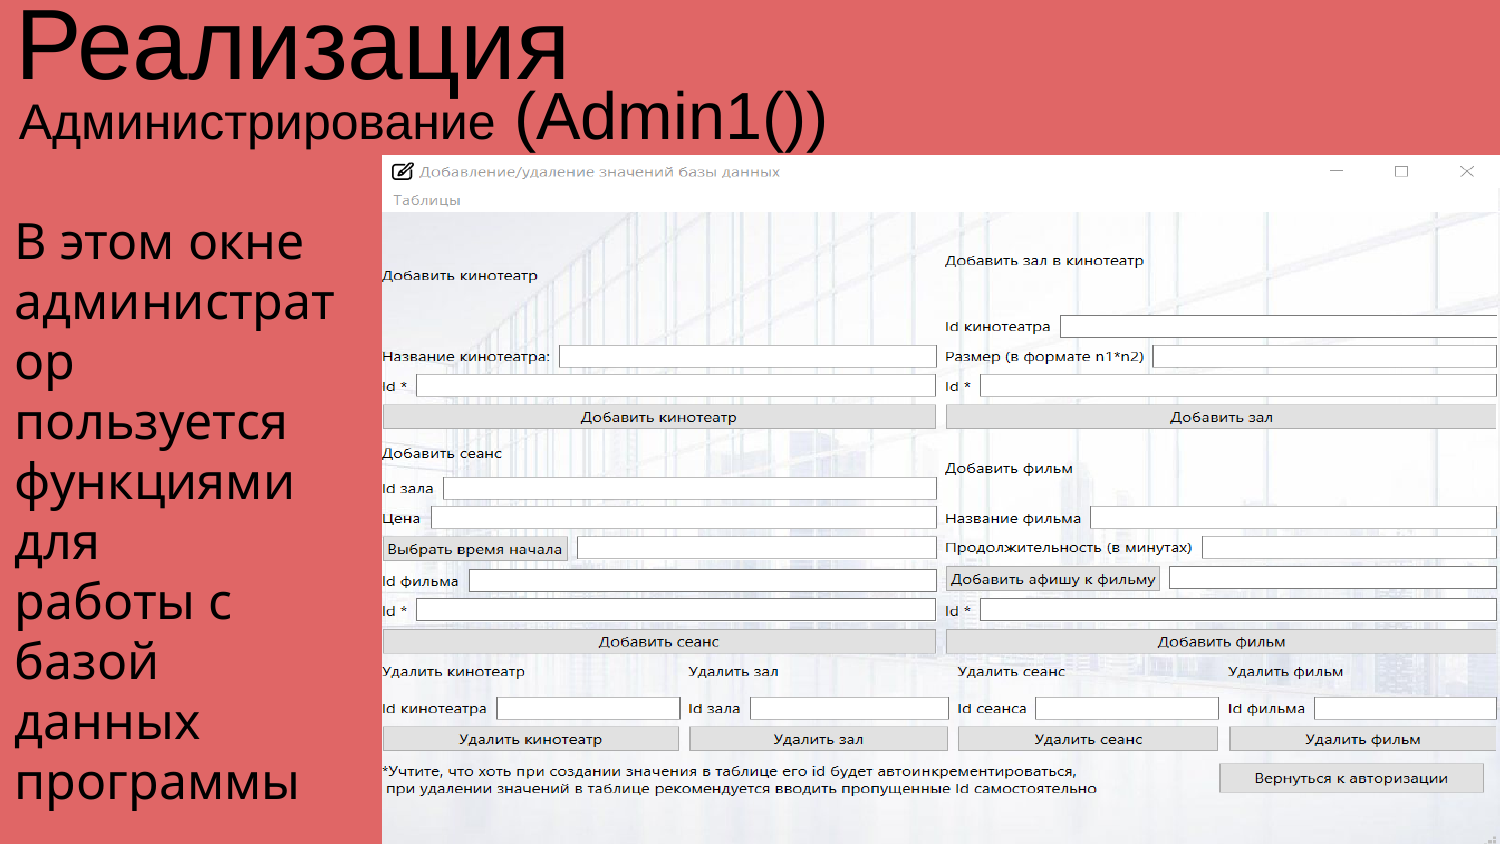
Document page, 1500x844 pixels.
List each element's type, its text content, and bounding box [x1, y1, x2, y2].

text_box В этом окне администратор пользуется функциями для работы с базой данных программы [0, 202, 370, 817]
picture [382, 155, 1500, 844]
title Реализация [0, 0, 1347, 96]
text_box Администрирование (Admin1()) [4, 65, 844, 161]
